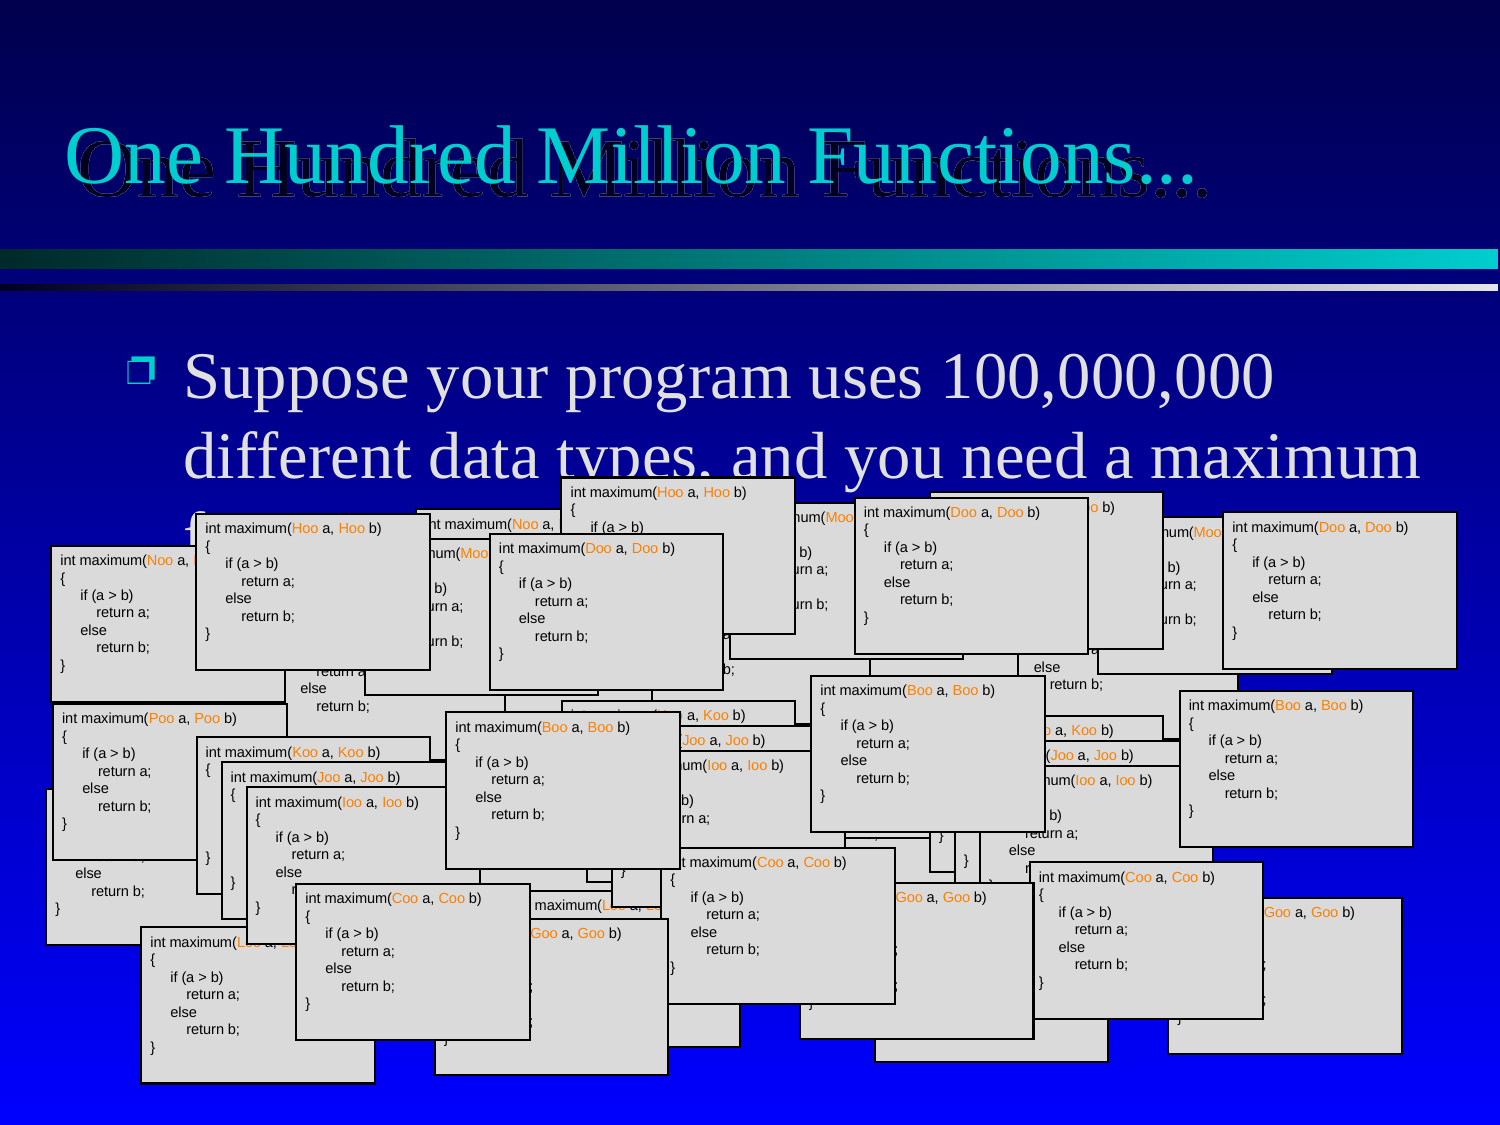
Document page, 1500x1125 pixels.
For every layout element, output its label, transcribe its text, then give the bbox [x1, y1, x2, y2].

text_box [46, 477, 1470, 1093]
list Suppose your program uses 100,000,000 different data types, and you need a maximum function for each... [111, 324, 1499, 1001]
title One Hundred Million Functions... [49, 55, 1461, 245]
